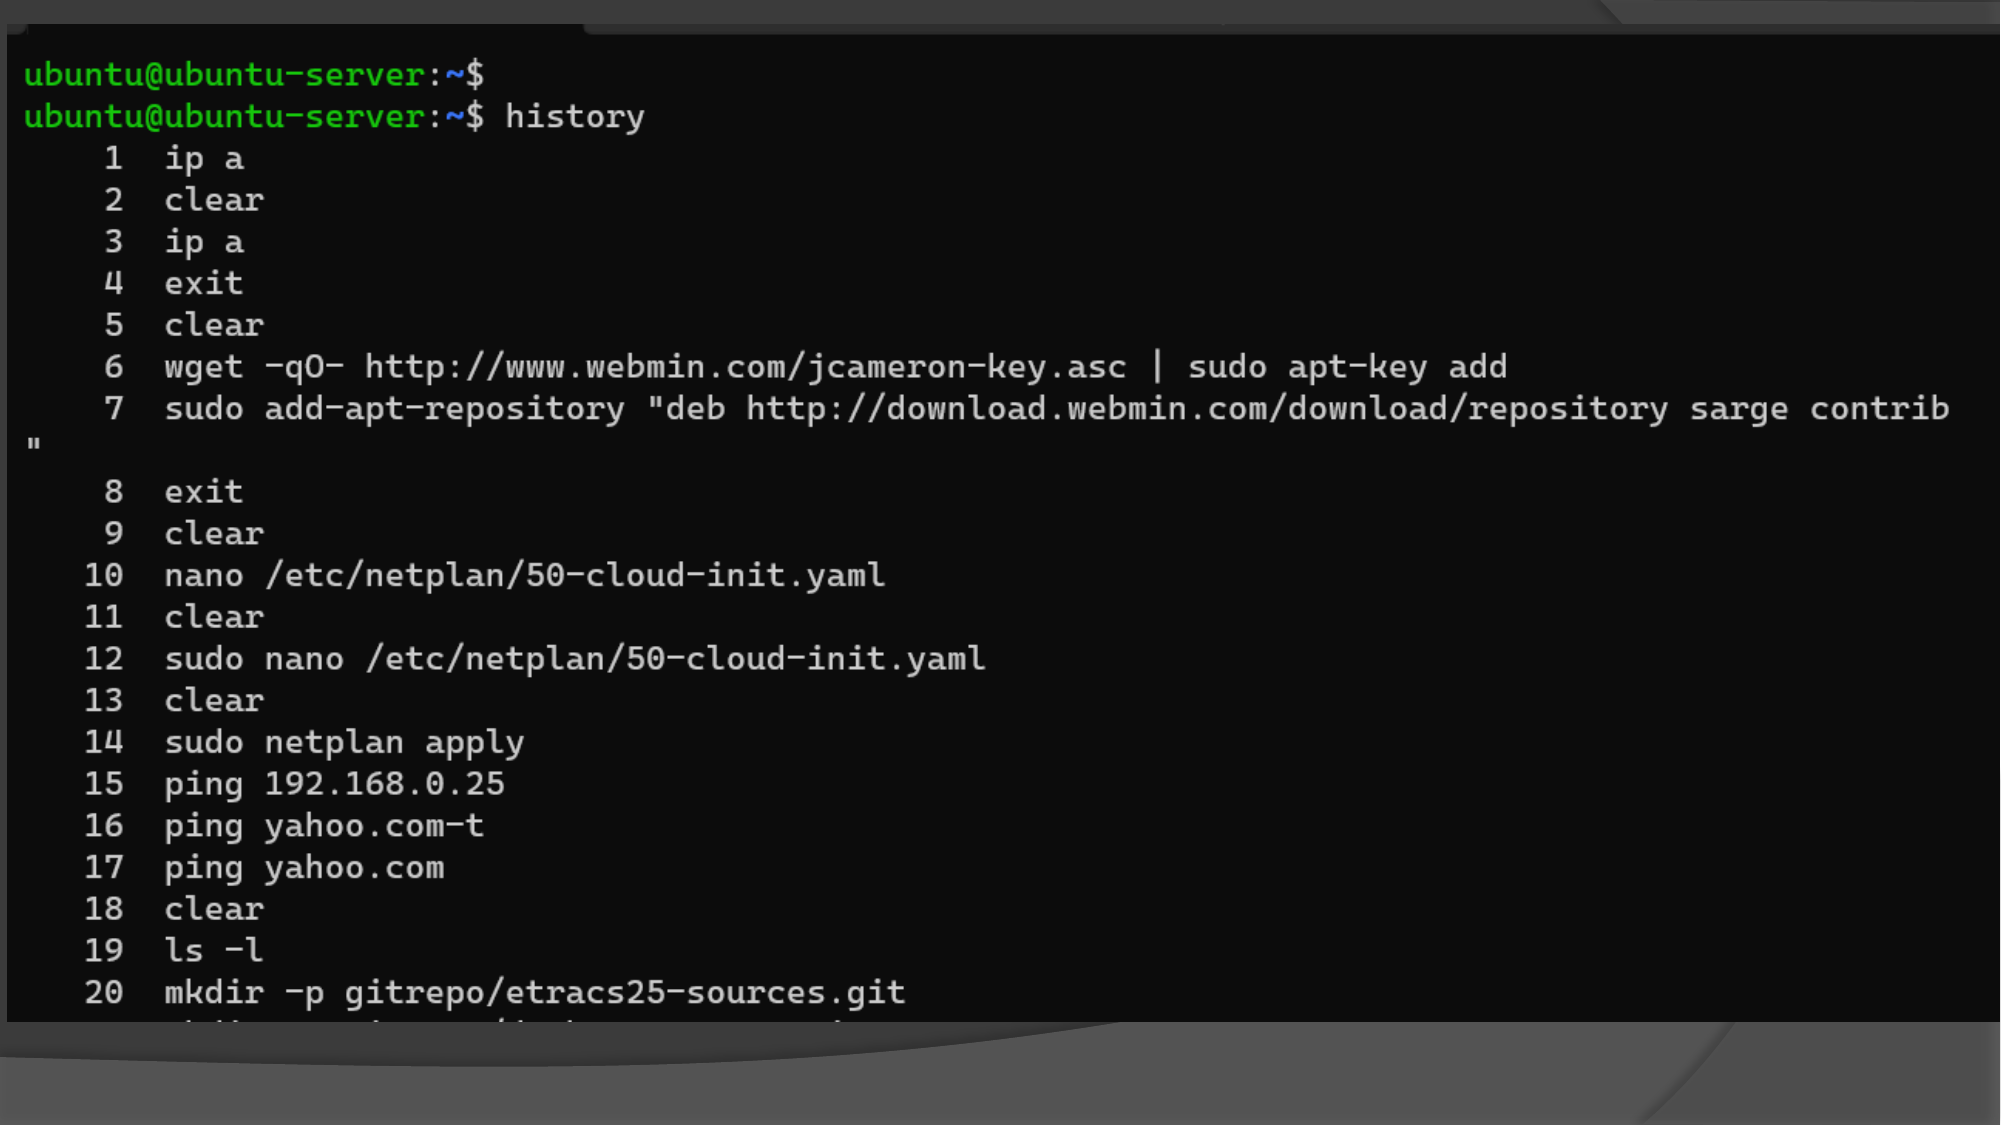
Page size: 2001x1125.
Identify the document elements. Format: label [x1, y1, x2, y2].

picture [7, 24, 2000, 1023]
